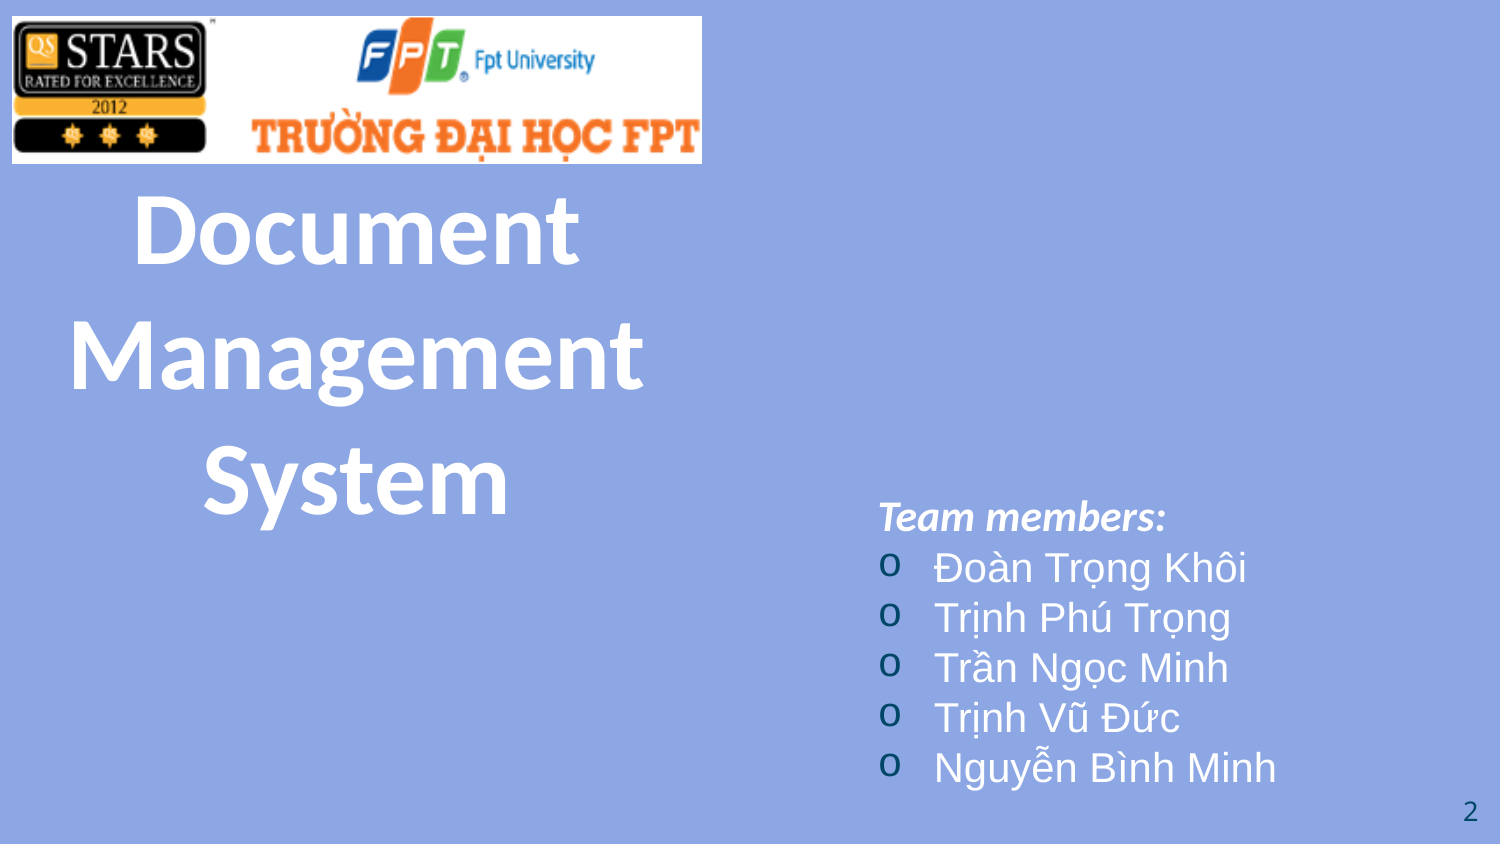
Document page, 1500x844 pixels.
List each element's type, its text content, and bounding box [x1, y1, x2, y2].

text_box Team members: Đoàn Trọng Khôi Trịnh Phú Trọng Trần Ngọc Minh Trịnh Vũ Đức Nguyễn Bình Minh [862, 473, 1500, 546]
slide_number 2 [1403, 779, 1494, 844]
title Document Management System [0, 484, 764, 551]
picture [12, 16, 702, 165]
